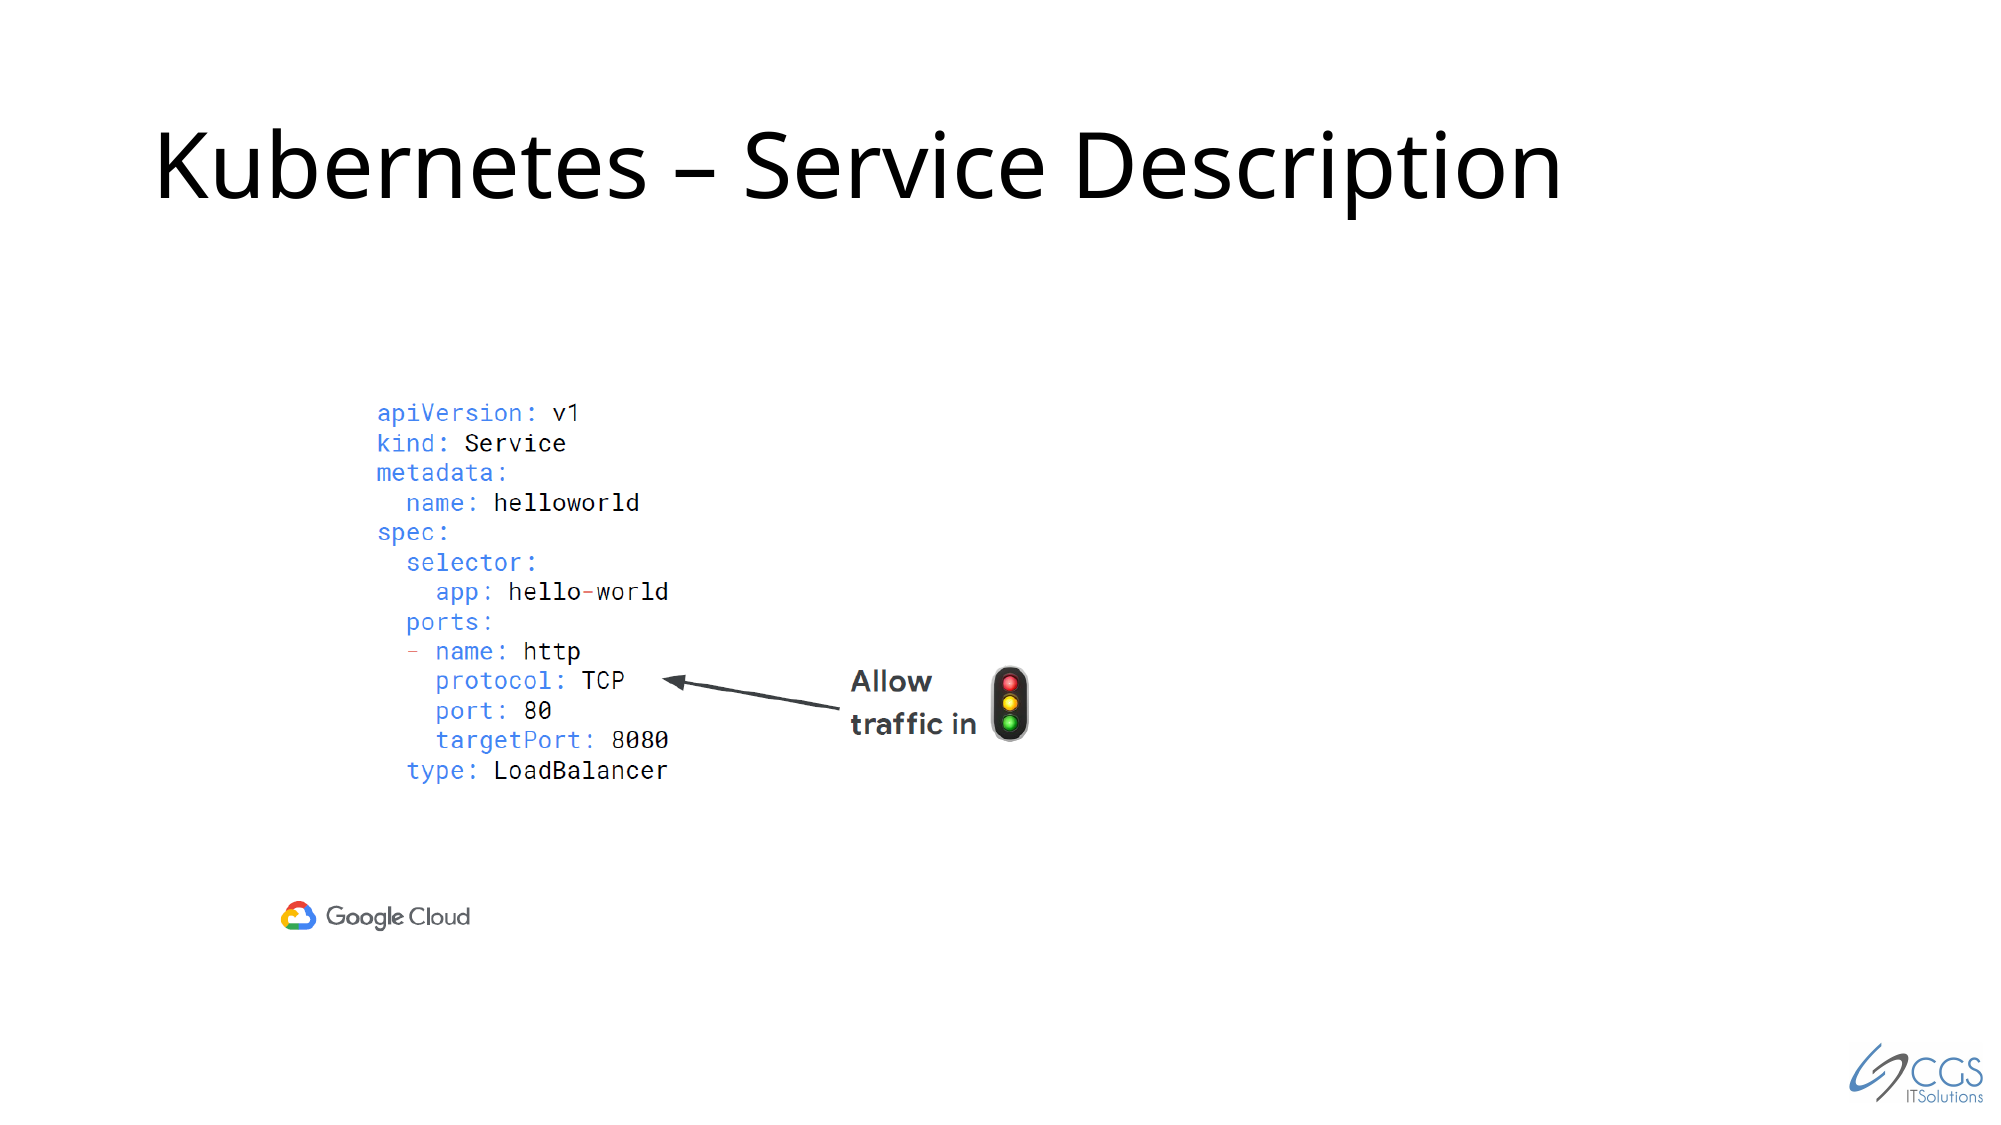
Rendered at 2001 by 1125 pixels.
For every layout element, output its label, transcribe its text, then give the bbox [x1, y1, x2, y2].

picture [217, 356, 1099, 956]
picture [1849, 1042, 1983, 1103]
title Kubernetes – Service Description [137, 59, 1863, 278]
